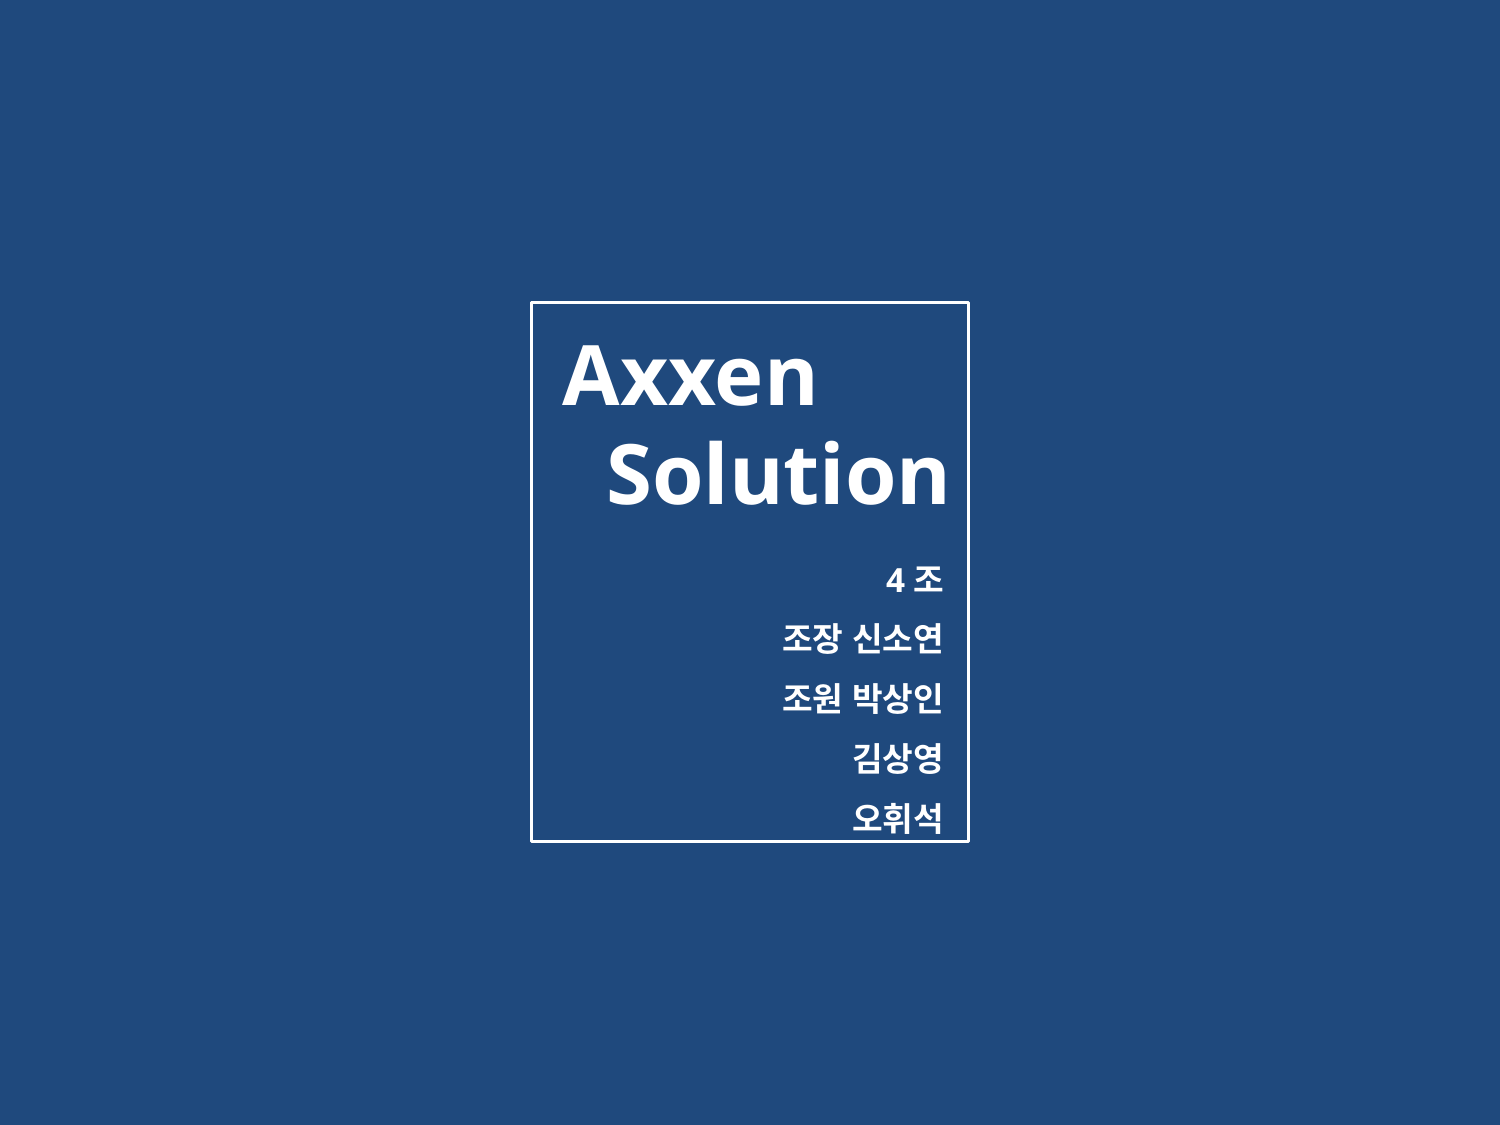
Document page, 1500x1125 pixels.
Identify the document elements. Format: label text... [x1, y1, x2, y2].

text_box Axxen Solution [548, 314, 967, 530]
text_box 4조 조장 신소연 조원 박상인 김상영 오휘석 [766, 531, 959, 846]
text_box [529, 301, 971, 844]
